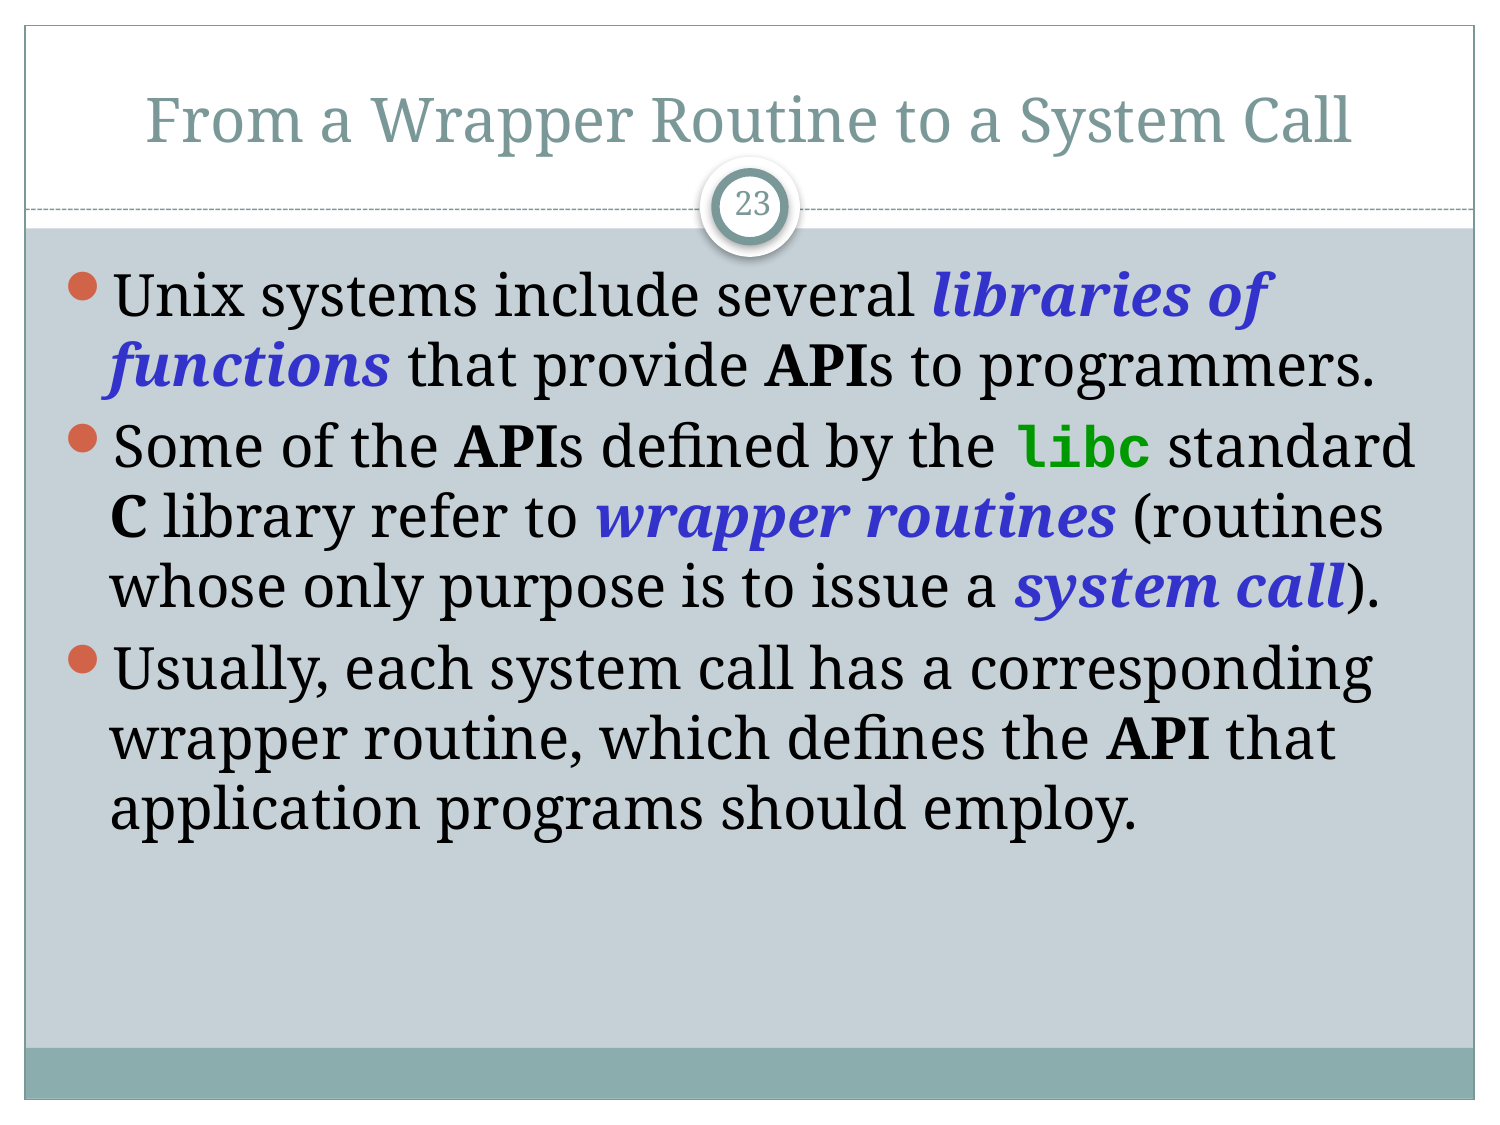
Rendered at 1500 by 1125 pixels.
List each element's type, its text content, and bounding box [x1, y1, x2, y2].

list Unix systems include several libraries of functions that provide APIs to programmers. Some of the APIs defined by the libc standard C library refer to wrapper routines (routines whose only purpose is to issue a system call). Usually, each system call has a corresponding wrapper routine, which defines the API that application programs should employ. [49, 250, 1445, 1001]
title From a Wrapper Routine to a System Call [49, 37, 1450, 162]
slide_number 23 [715, 168, 791, 241]
